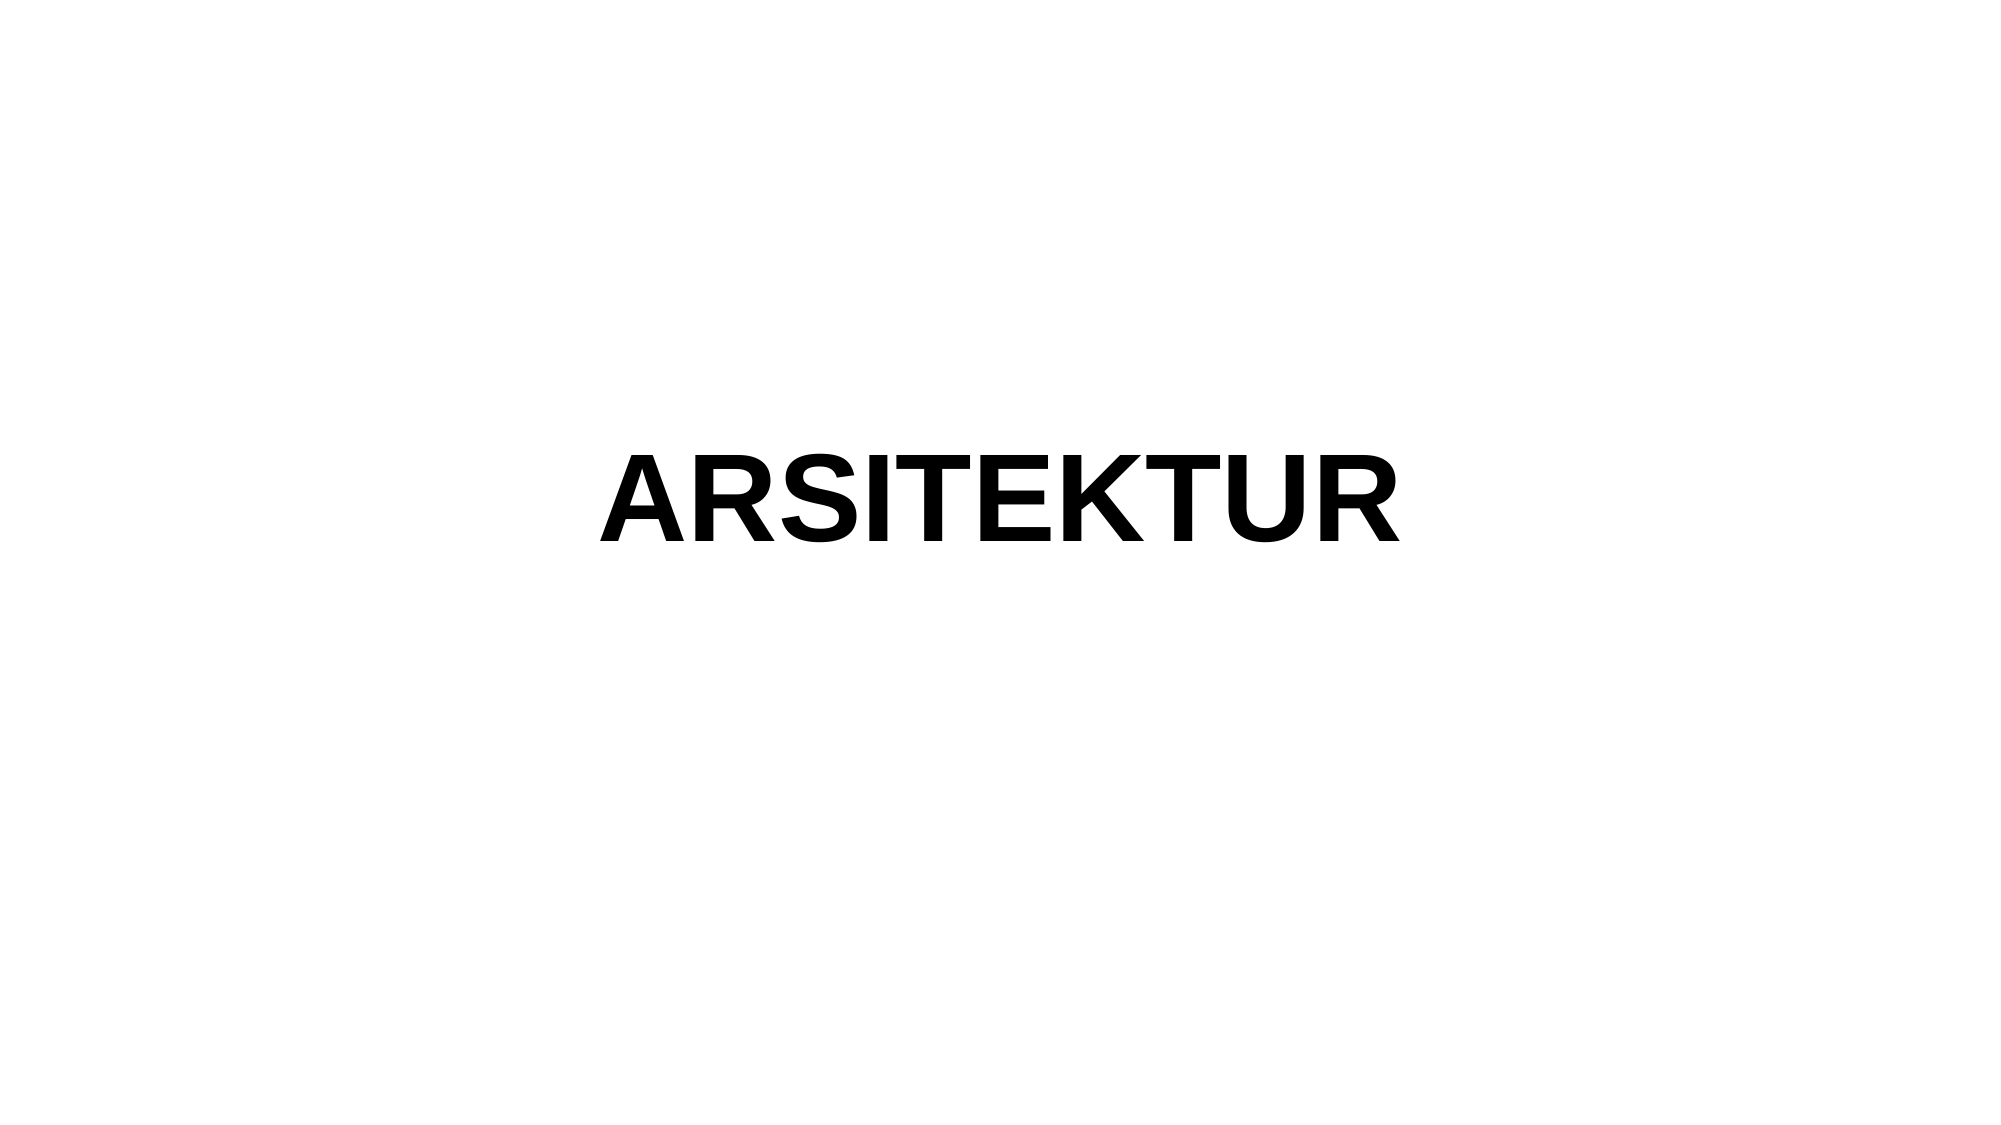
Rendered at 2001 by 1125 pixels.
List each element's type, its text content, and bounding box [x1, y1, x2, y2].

title ARSITEKTUR [249, 184, 1750, 576]
